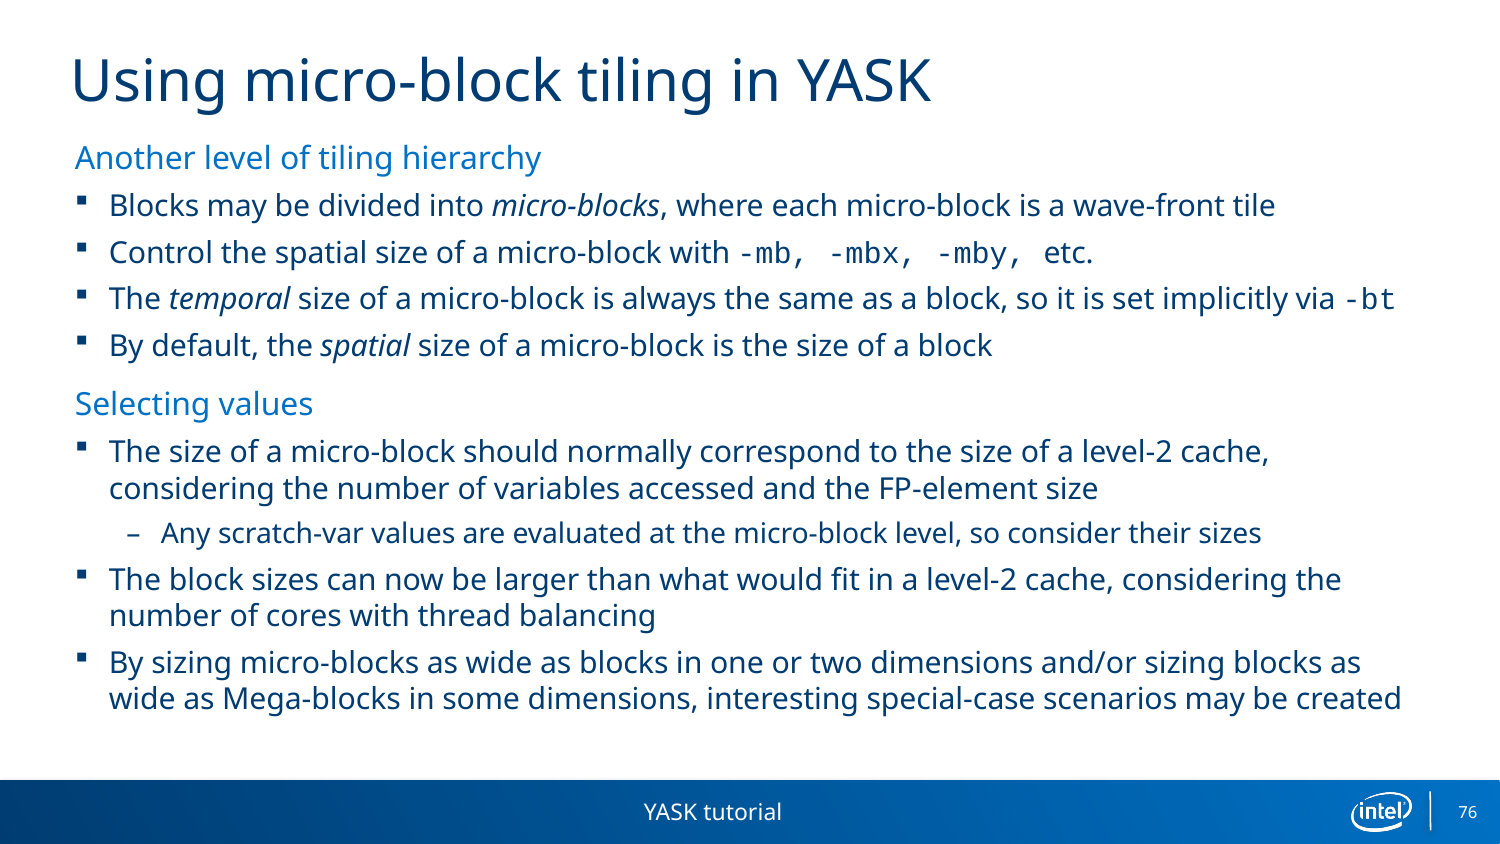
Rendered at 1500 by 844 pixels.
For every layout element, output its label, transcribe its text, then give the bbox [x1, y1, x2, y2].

title Using micro-block tiling in YASK [55, 35, 1425, 123]
slide_number 76 [1127, 791, 1478, 837]
list Another level of tiling hierarchy Blocks may be divided into micro-blocks, where each micro-block is a wave-front tile Control the spatial size of a micro-block with -mb, -mbx, -mby, etc. The temporal size of a micro-block is always the same as a block, so it is set implicitly via -bt By default, the spatial size of a micro-block is the size of a block Selecting values The size of a micro-block should normally correspond to the size of a level-2 cache, considering the number of variables accessed and the FP-element size Any scratch-var values are evaluated at the micro-block level, so consider their sizes The block sizes can now be larger than what would fit in a level-2 cache, considering the number of cores with thread balancing By sizing micro-blocks as wide as blocks in one or two dimensions and/or sizing blocks as wide as Mega-blocks in some dimensions, interesting special-case scenarios may be created [74, 137, 1425, 760]
footer YASK tutorial [439, 789, 988, 835]
